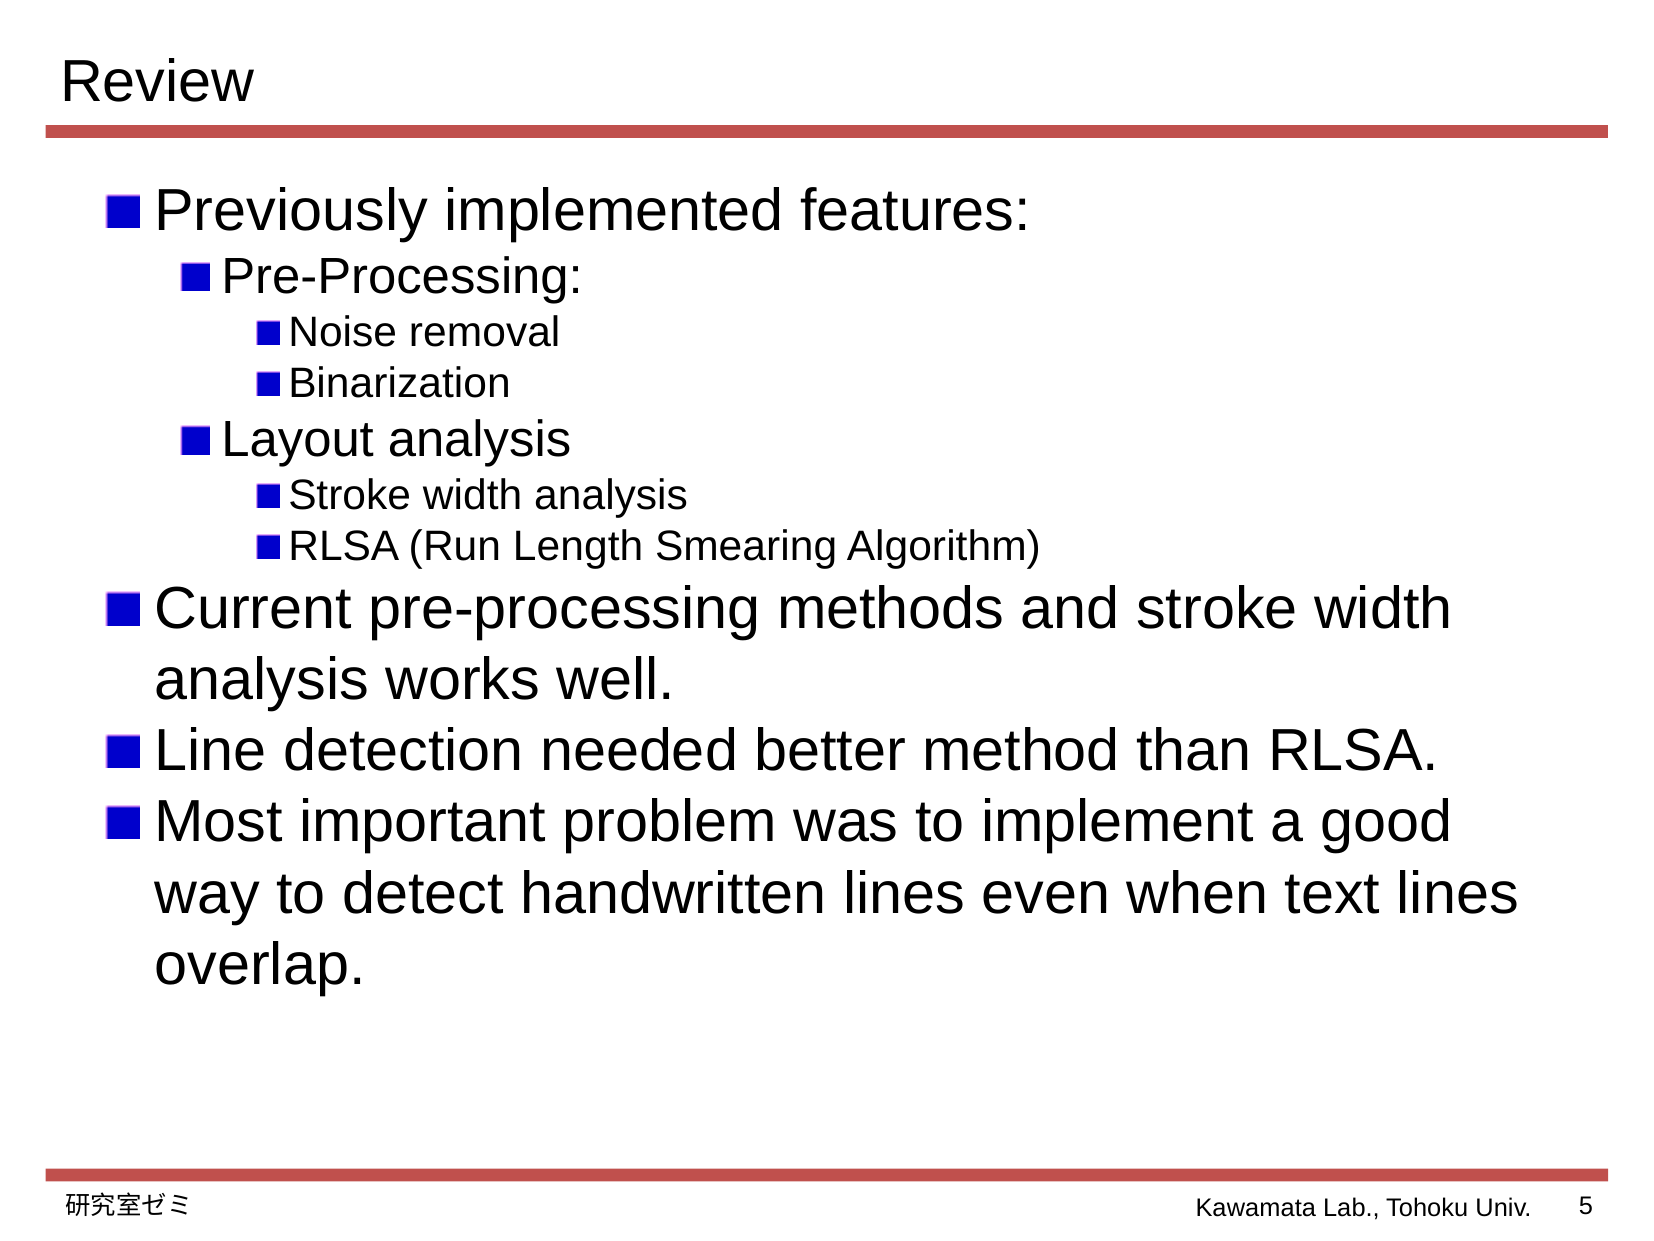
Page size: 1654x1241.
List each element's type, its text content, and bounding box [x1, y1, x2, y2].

picture [97, 186, 140, 228]
text_box Previously implemented features: Pre-Processing: Noise removal Binarization Layout analysis Stroke width analysis RLSA (Run Length Smearing Algorithm) Current pre-processing methods and stroke width analysis works well. Line detection needed better method than RLSA. Most important problem was to implement a good way to detect handwritten lines even when text lines overlap. [82, 164, 1571, 1141]
picture [173, 418, 210, 455]
text_box Review [45, 34, 1593, 122]
picture [250, 314, 280, 345]
picture [97, 726, 140, 768]
picture [97, 797, 140, 839]
text_box 1 [1532, 1181, 1608, 1228]
picture [250, 528, 280, 559]
picture [250, 365, 280, 396]
picture [173, 255, 210, 291]
text_box 研究室ゼミ [50, 1181, 1180, 1228]
picture [250, 477, 280, 508]
picture [97, 583, 140, 626]
